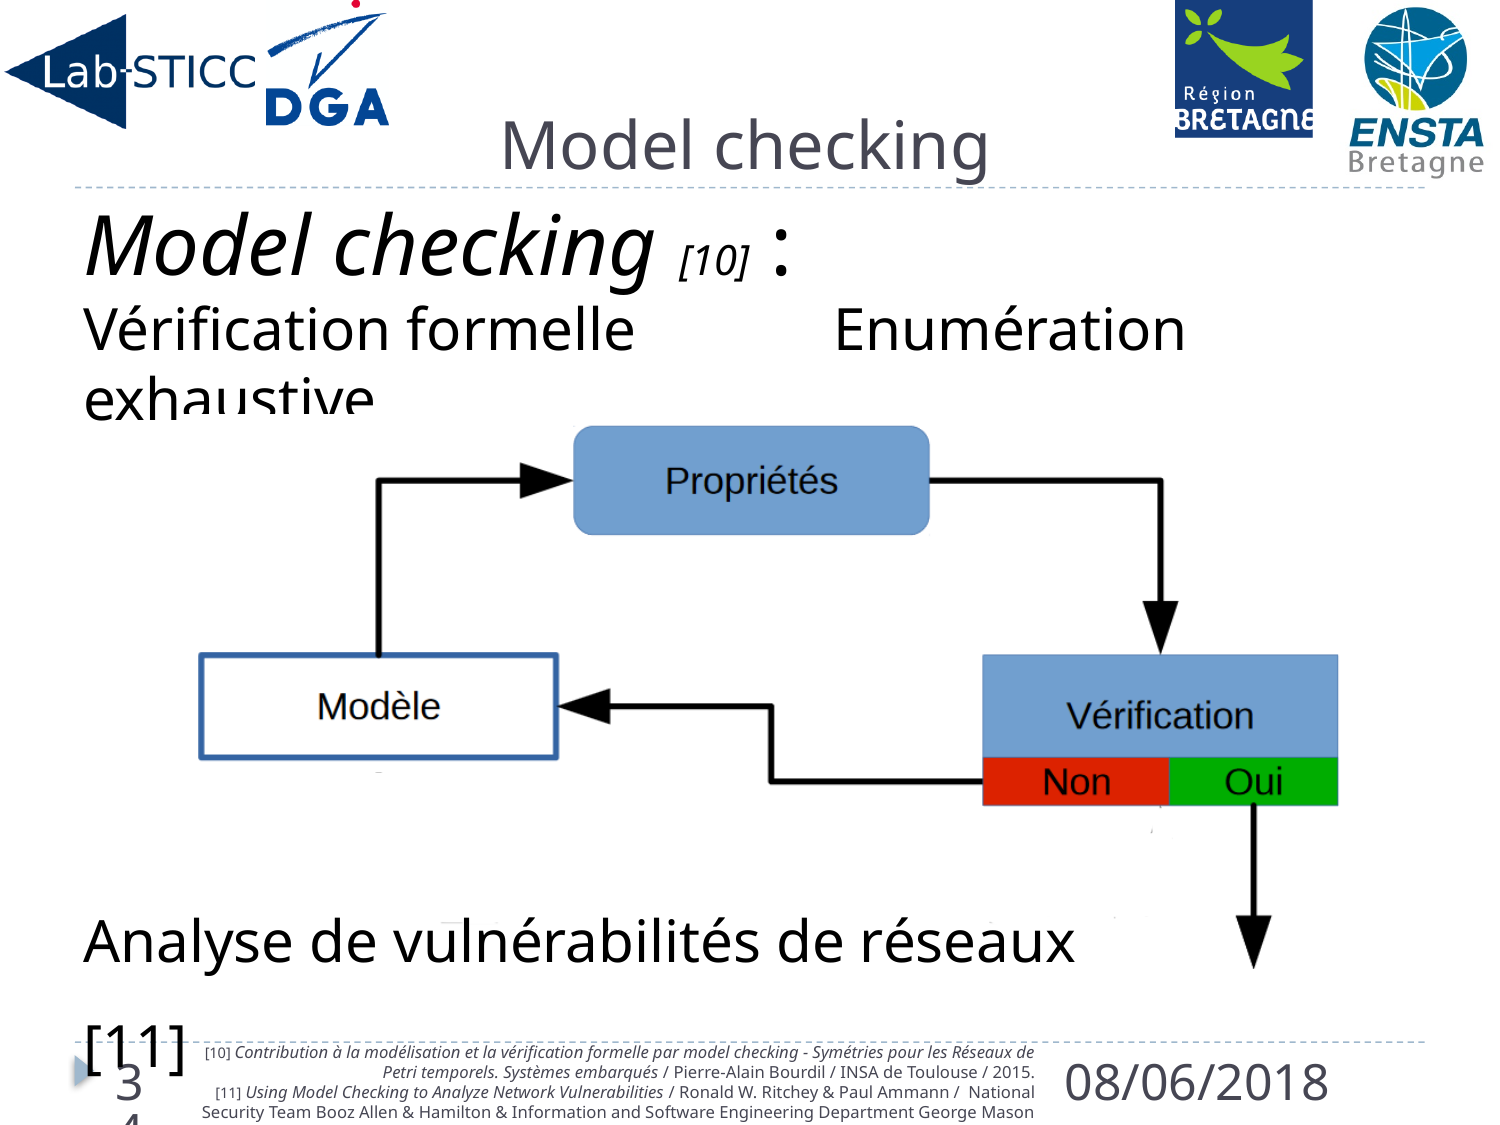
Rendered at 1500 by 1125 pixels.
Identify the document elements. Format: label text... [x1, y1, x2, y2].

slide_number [1051, 1042, 1426, 1103]
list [4, 13, 255, 129]
footer [10] Contribution à la modélisation et la vérification formelle par model checking - Symétries pour les Réseaux de Petri temporels. Systèmes embarqués / Pierre-Alain Bourdil / INSA de Toulouse / 2015. [11] Using Model Checking to Analyze Network Vulnerabilities / Ronald W. Ritchey & Paul Ammann / National Security Team Booz Allen & Hamilton & Information and Software Engineering Department George Mason University / Virginia /2000 [183, 1087, 1051, 1103]
picture [266, 0, 389, 126]
slide_number 34 [100, 1087, 183, 1103]
picture [182, 414, 1340, 970]
title Model checking [70, 27, 1333, 184]
text_box Analyse de vulnérabilités de réseaux [11] [68, 861, 1176, 1087]
picture [1174, 0, 1313, 138]
picture [1339, 0, 1493, 185]
text_box Model checking [10] : Vérification formelle Enumération exhaustive [68, 184, 1449, 440]
